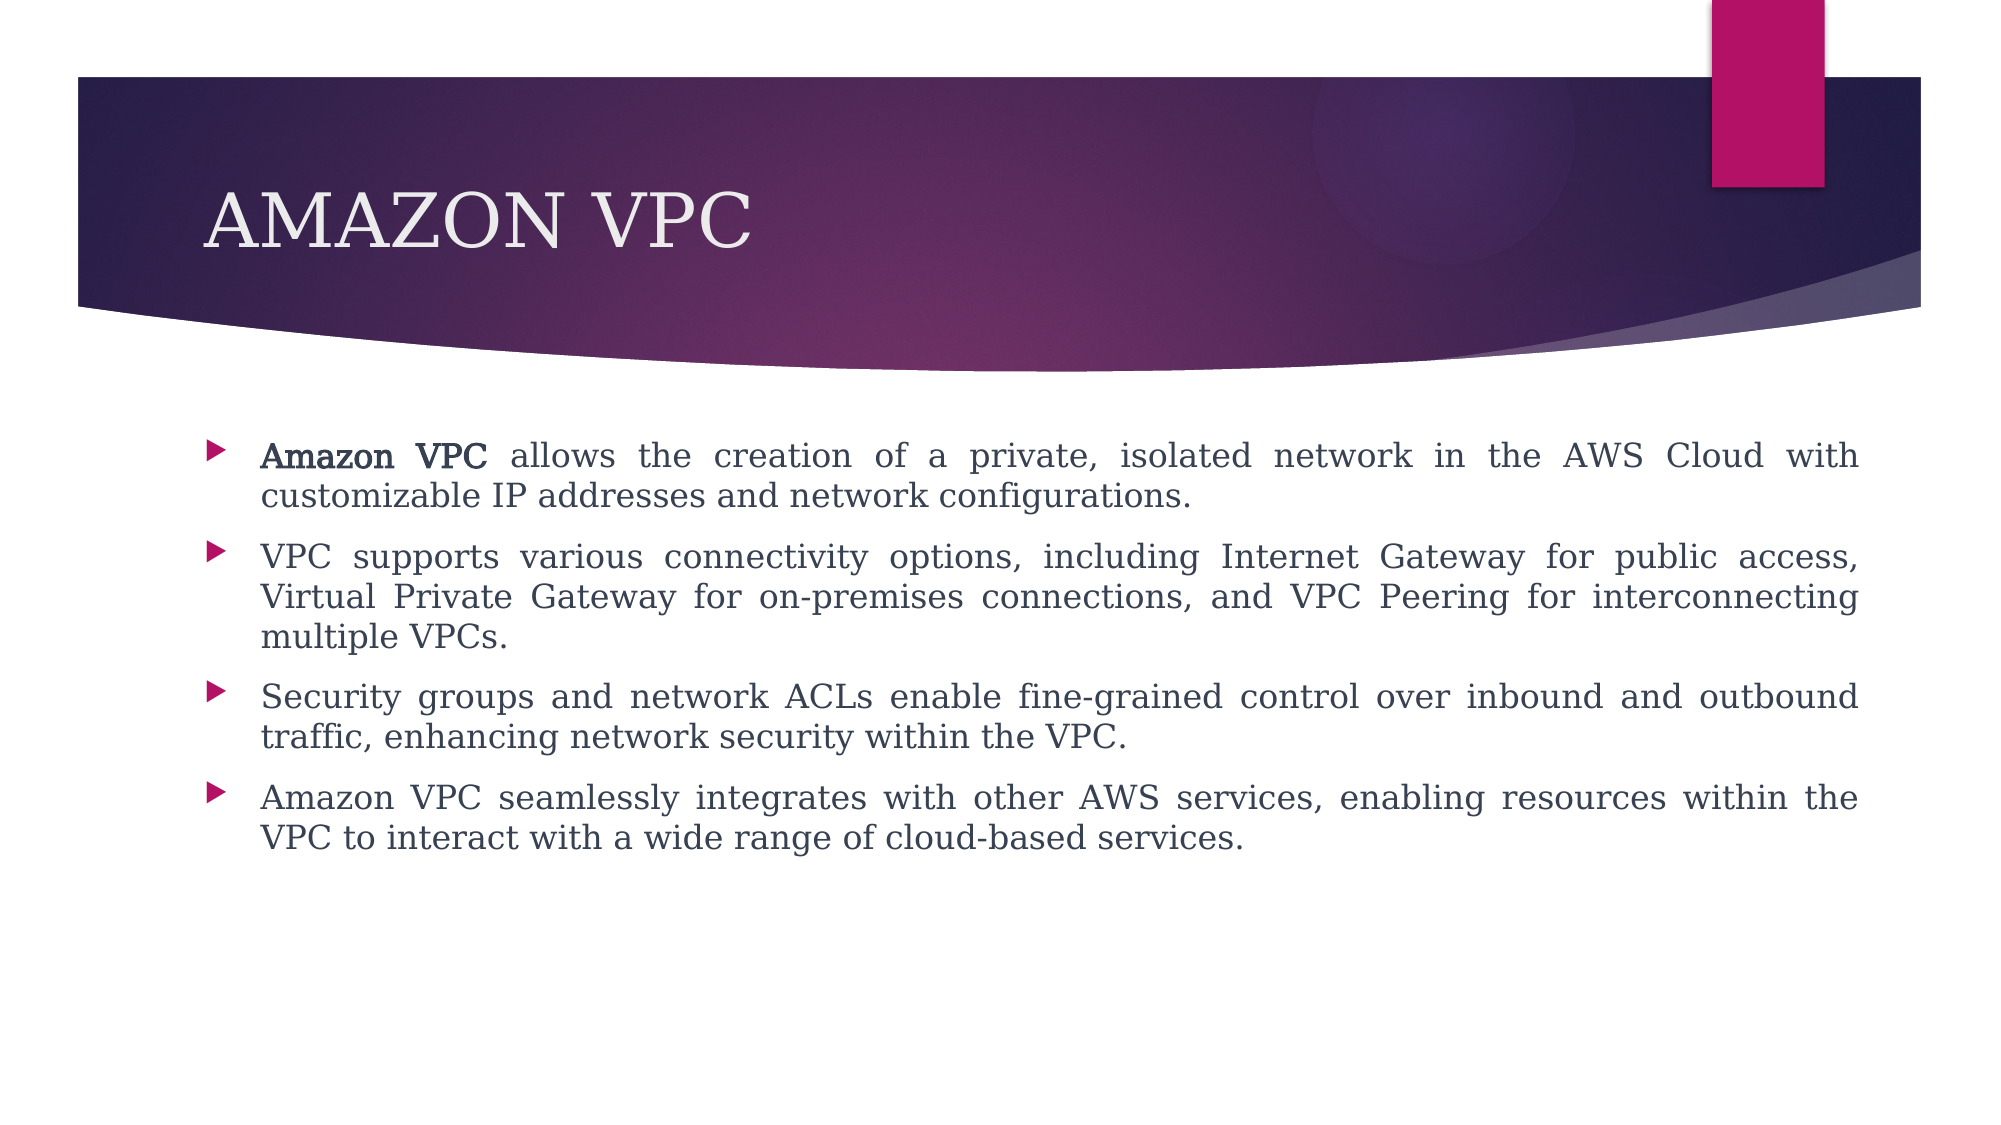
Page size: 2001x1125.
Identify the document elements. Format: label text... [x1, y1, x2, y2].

list Amazon VPC allows the creation of a private, isolated network in the AWS Cloud with customizable IP addresses and network configurations. VPC supports various connectivity options, including Internet Gateway for public access, Virtual Private Gateway for on-premises connections, and VPC Peering for interconnecting multiple VPCs. Security groups and network ACLs enable fine-grained control over inbound and outbound traffic, enhancing network security within the VPC. Amazon VPC seamlessly integrates with other AWS services, enabling resources within the VPC to interact with a wide range of cloud-based services. [189, 427, 1877, 988]
title AMAZON VPC [189, 159, 1627, 276]
